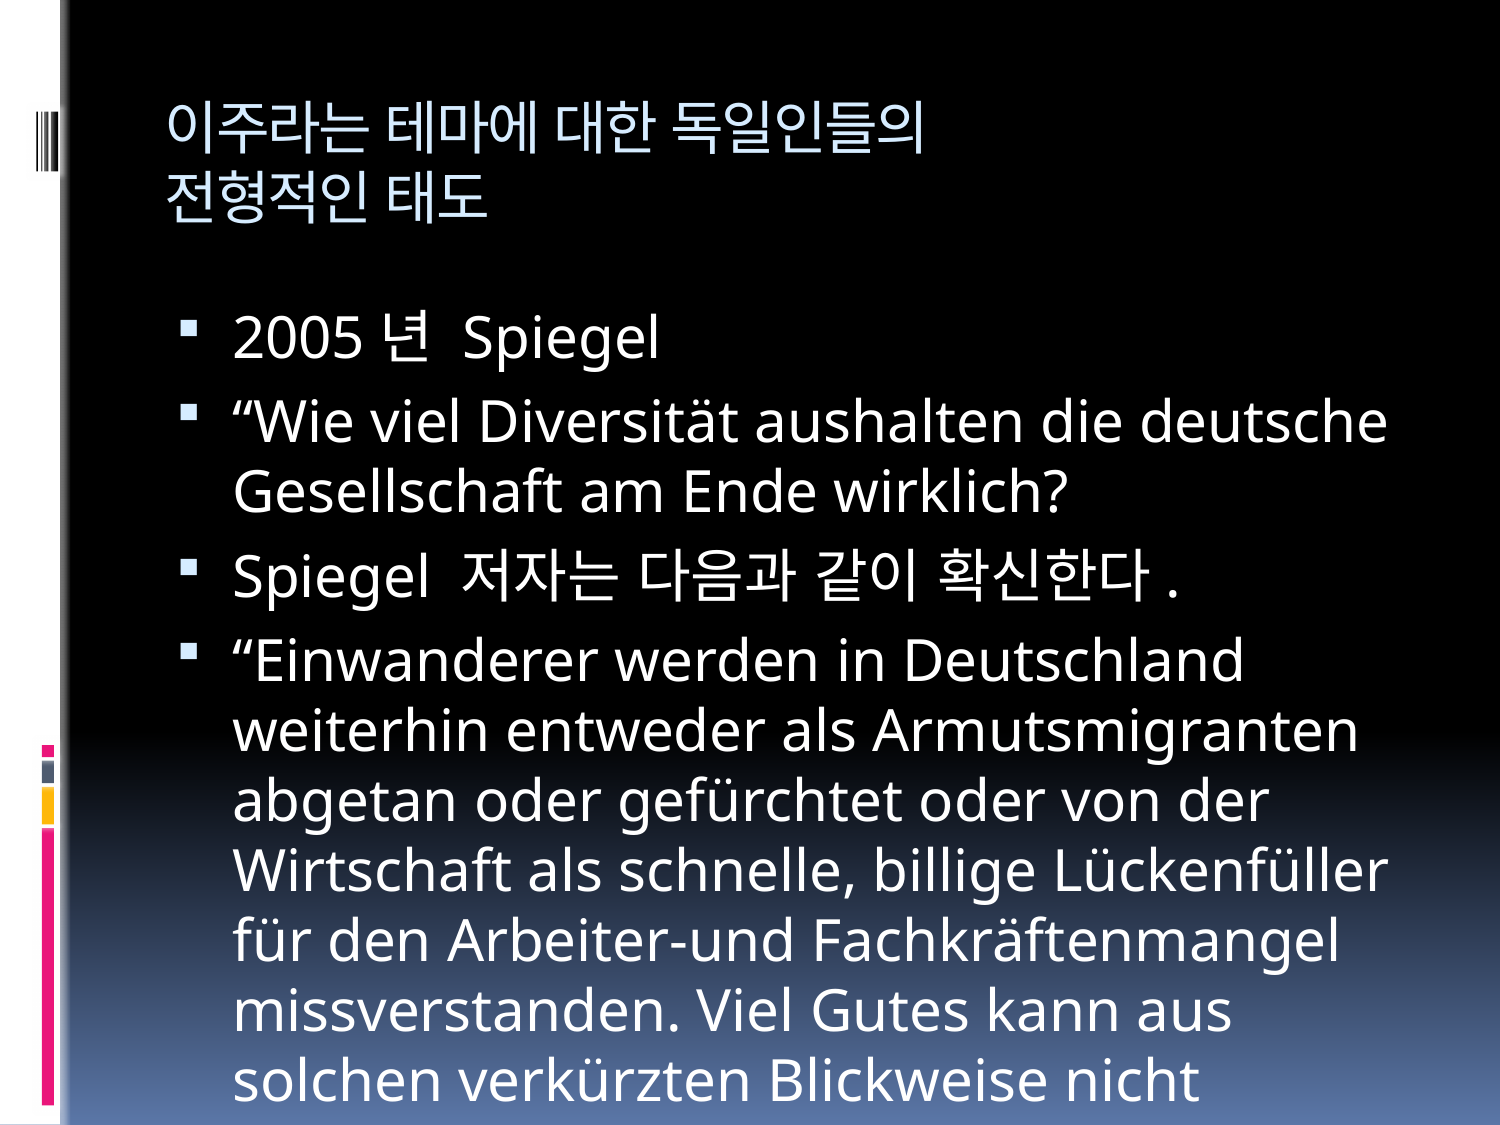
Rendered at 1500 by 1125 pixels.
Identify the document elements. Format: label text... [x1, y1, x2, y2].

list 2005년 Spiegel “Wie viel Diversität aushalten die deutsche Gesellschaft am Ende wirklich? Spiegel 저자는 다음과 같이 확신한다. “Einwanderer werden in Deutschland weiterhin entweder als Armutsmigranten abgetan oder gefürchtet oder von der Wirtschaft als schnelle, billige Lückenfüller für den Arbeiter-und Fachkräftenmangel missverstanden. Viel Gutes kann aus solchen verkürzten Blickweise nicht folgen.” [150, 292, 1425, 1043]
title 이주라는 테마에 대한 독일인들의 전형적인 태도 [150, 83, 1425, 234]
